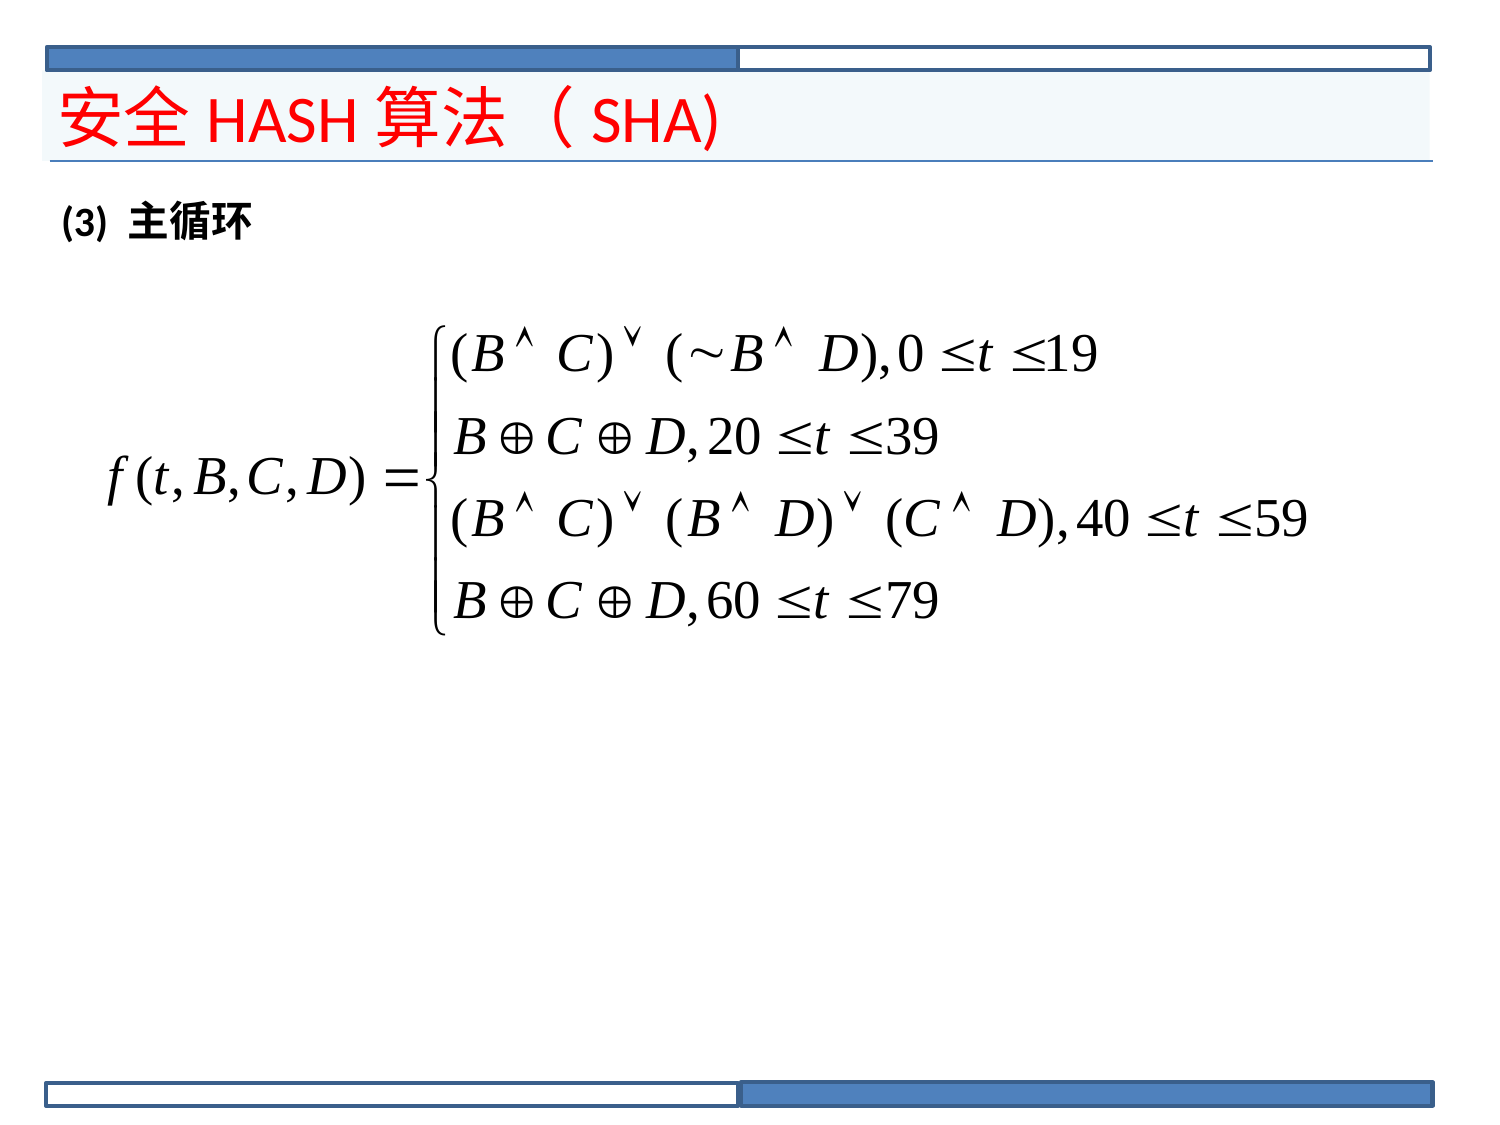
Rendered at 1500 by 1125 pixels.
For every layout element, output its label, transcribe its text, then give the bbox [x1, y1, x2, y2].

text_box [88, 314, 1317, 717]
text_box [44, 1081, 740, 1108]
text_box (3) 主循环 [46, 161, 1430, 252]
text_box [736, 45, 1432, 72]
text_box [45, 45, 736, 72]
text_box [739, 1080, 1435, 1108]
title 安全HASH算法（SHA) [42, 70, 1430, 161]
